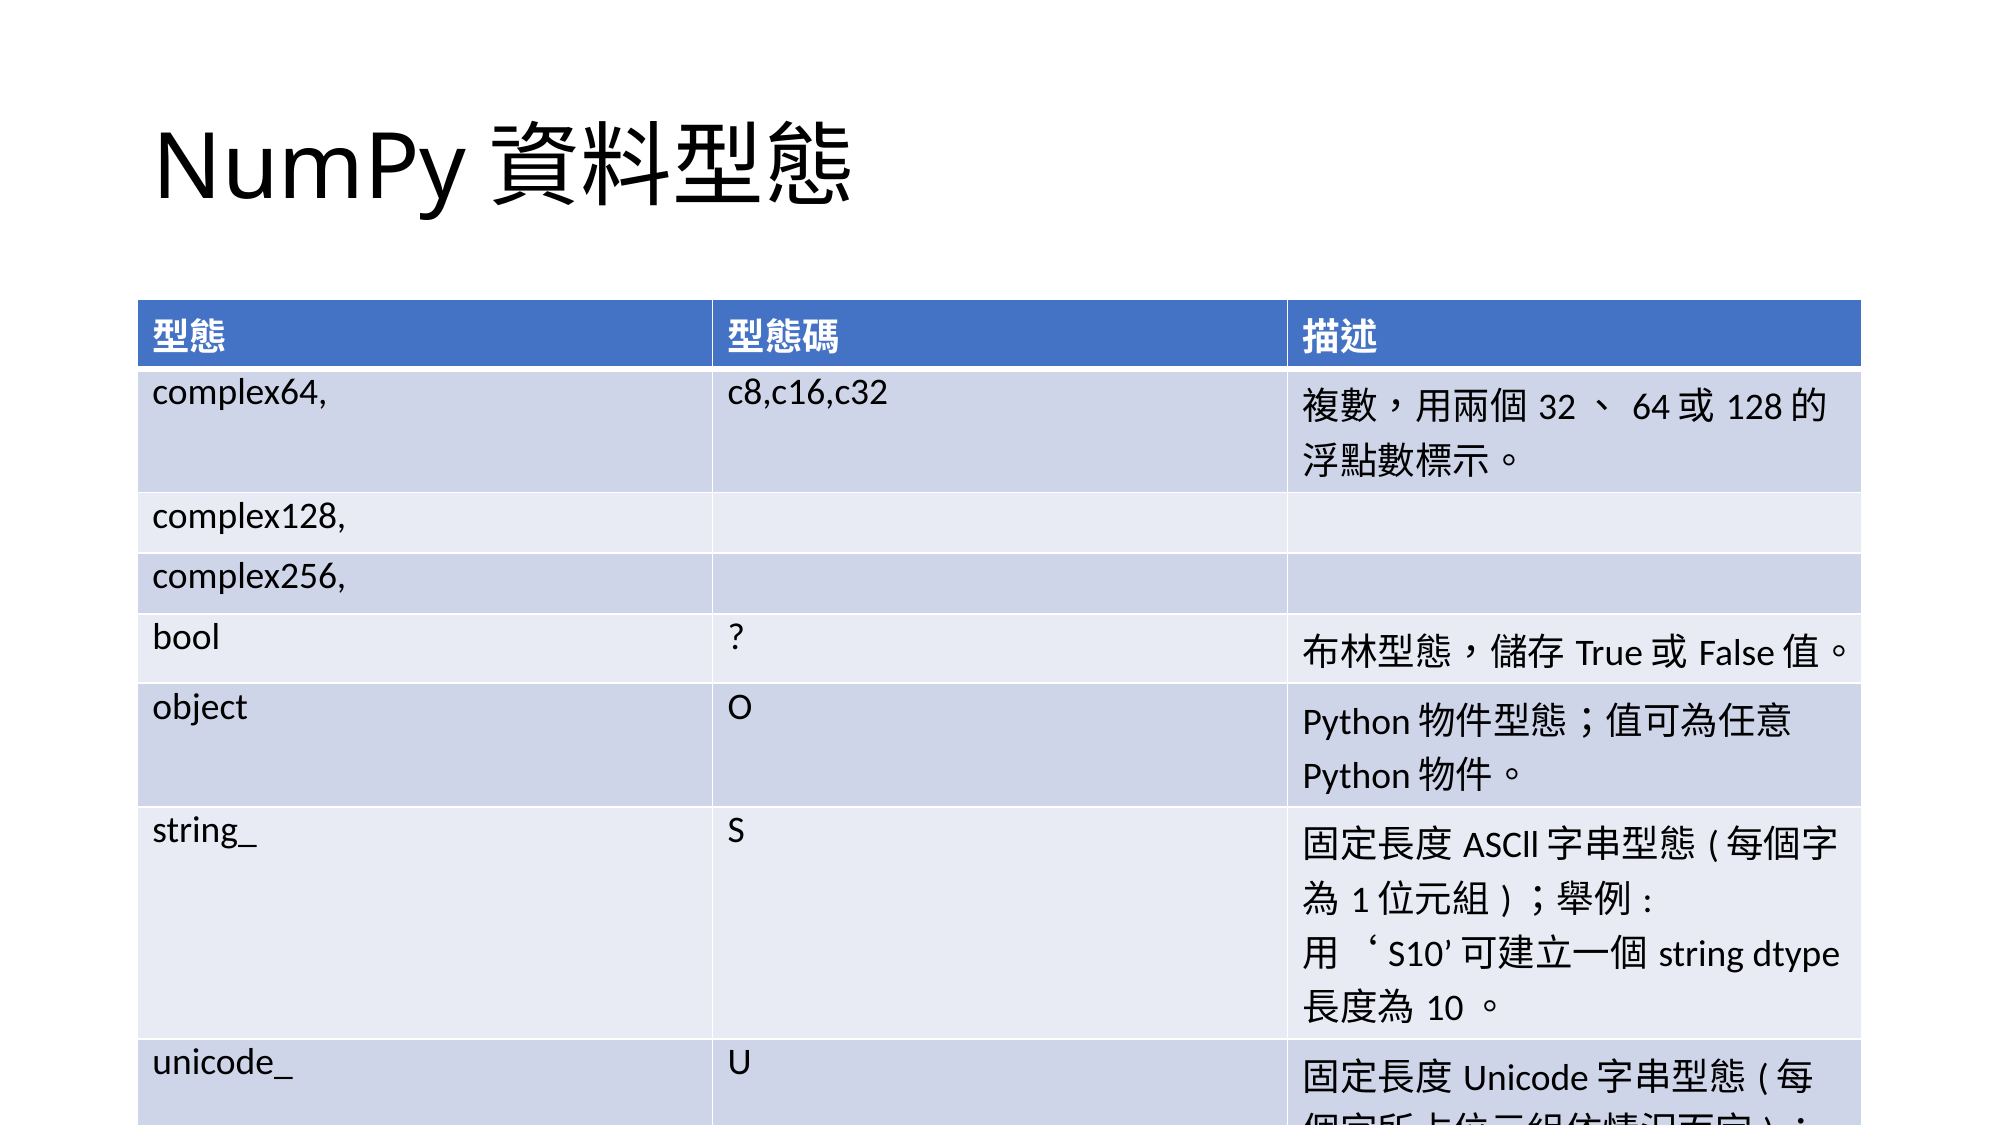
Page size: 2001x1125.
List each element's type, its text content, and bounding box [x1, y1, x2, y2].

table_cell U [713, 1040, 1287, 1125]
table_cell complex256, [138, 554, 712, 613]
table_cell [1288, 554, 1861, 613]
table_cell 固定長度Unicode字串型態(每個字所占位元組依情況而定)；用法和 string_ 一樣(如:‘S10’)。 [1288, 1040, 1861, 1125]
table_cell [713, 554, 1287, 613]
table_cell 布林型態，儲存True或False值。 [1288, 615, 1861, 682]
table_header 型態 [138, 300, 712, 366]
table_cell O [713, 684, 1287, 806]
table_cell complex128, [138, 493, 712, 552]
table_header 型態碼 [713, 300, 1287, 366]
table_cell unicode_ [138, 1040, 712, 1125]
table_cell 固定長度ASCll字串型態(每個字為1位元組)；舉例:用‘S10’可建立一個string dtype長度為10。 [1288, 808, 1861, 1038]
table_cell bool [138, 615, 712, 682]
table_cell object [138, 684, 712, 806]
table_cell c8,c16,c32 [713, 372, 1287, 492]
table_cell complex64, [138, 372, 712, 492]
table_cell string_ [138, 808, 712, 1038]
table_cell 複數，用兩個32、64或128的浮點數標示。 [1288, 372, 1861, 492]
table_cell [713, 493, 1287, 552]
table_cell S [713, 808, 1287, 1038]
table_cell ? [713, 615, 1287, 682]
table_cell [1288, 493, 1861, 552]
title NumPy資料型態 [137, 59, 1863, 278]
table_header 描述 [1288, 300, 1861, 366]
table_cell Python物件型態；值可為任意Python物件。 [1288, 684, 1861, 806]
